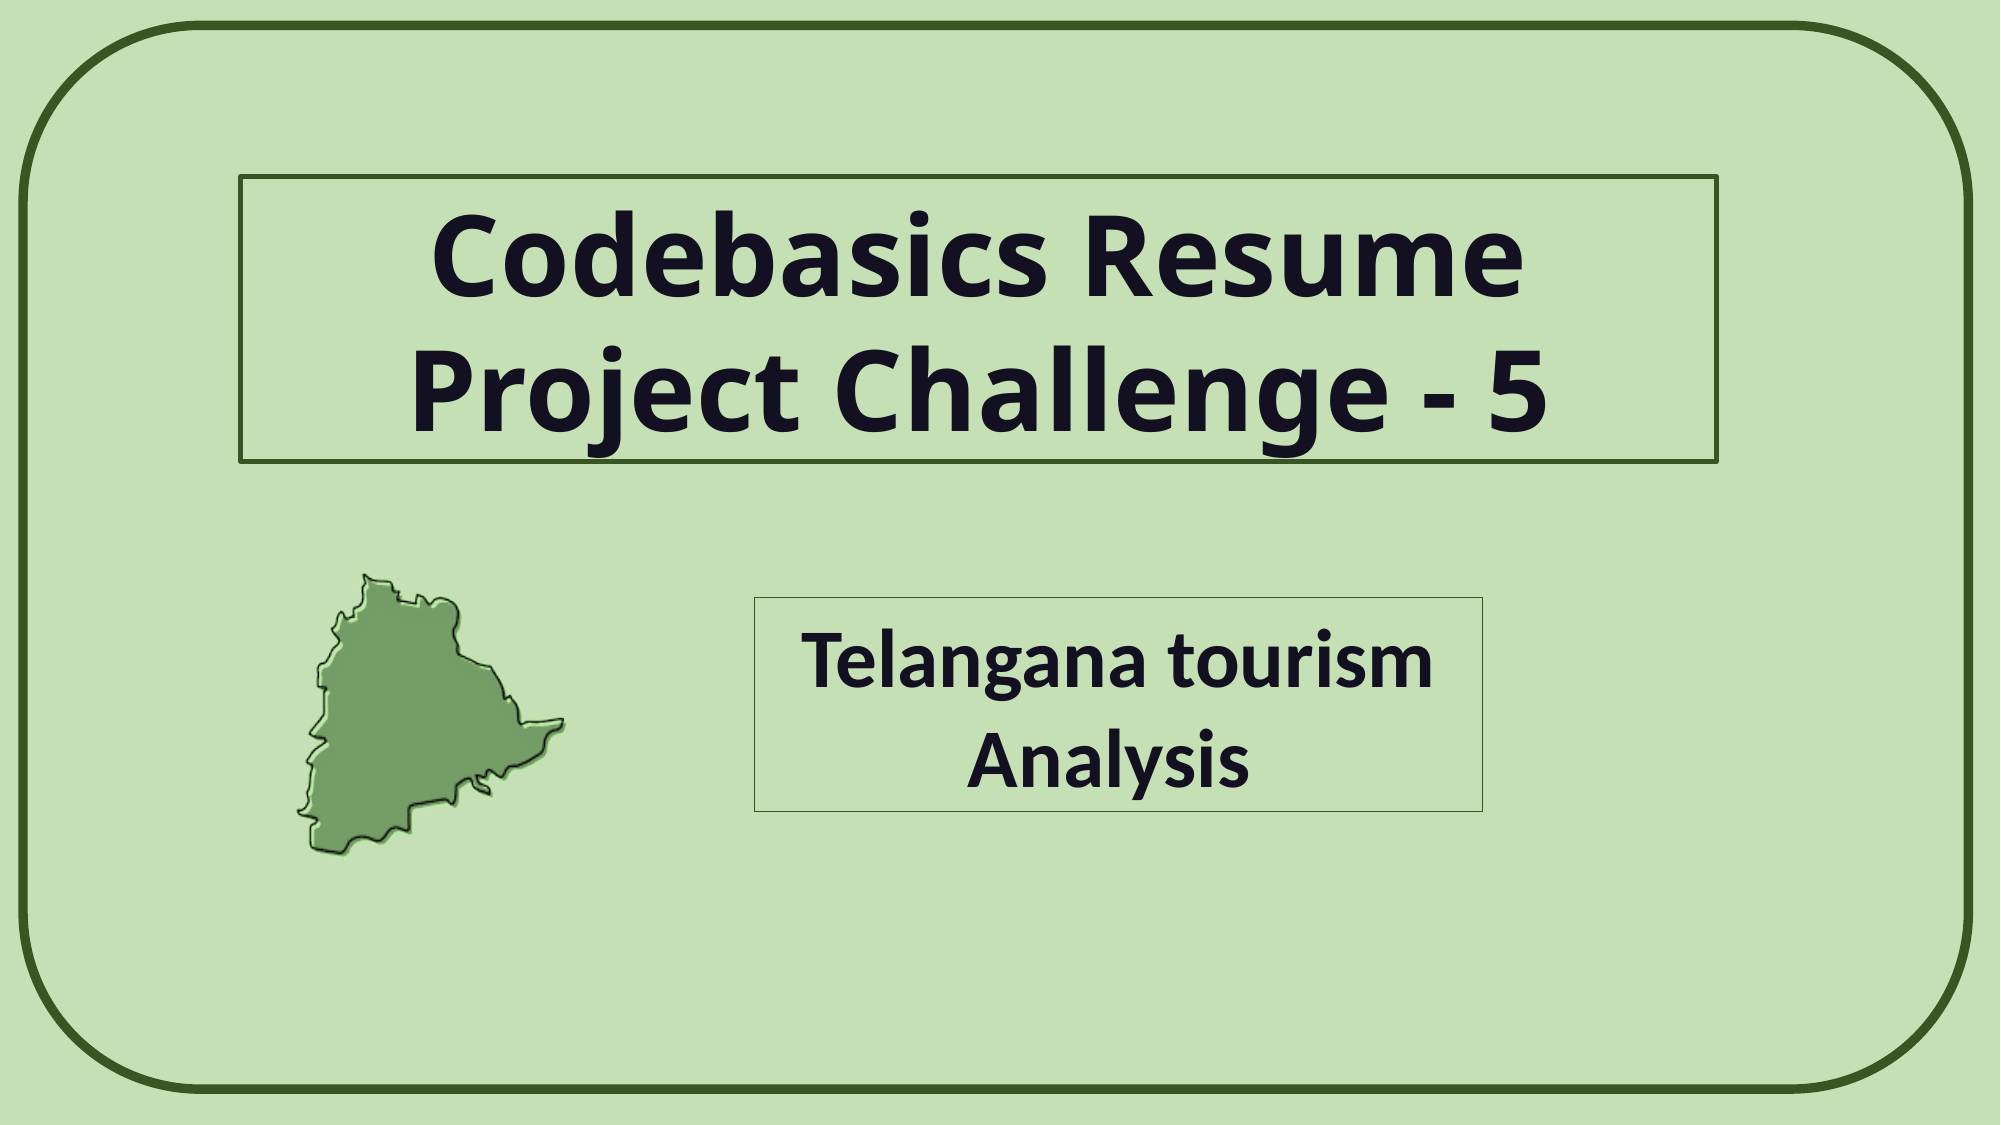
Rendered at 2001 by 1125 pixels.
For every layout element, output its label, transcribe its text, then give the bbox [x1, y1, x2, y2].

text_box Telangana tourism Analysis [754, 597, 1483, 812]
picture [260, 523, 599, 888]
text_box [21, 24, 1970, 1091]
text_box Codebasics Resume Project Challenge - 5 [240, 176, 1717, 462]
